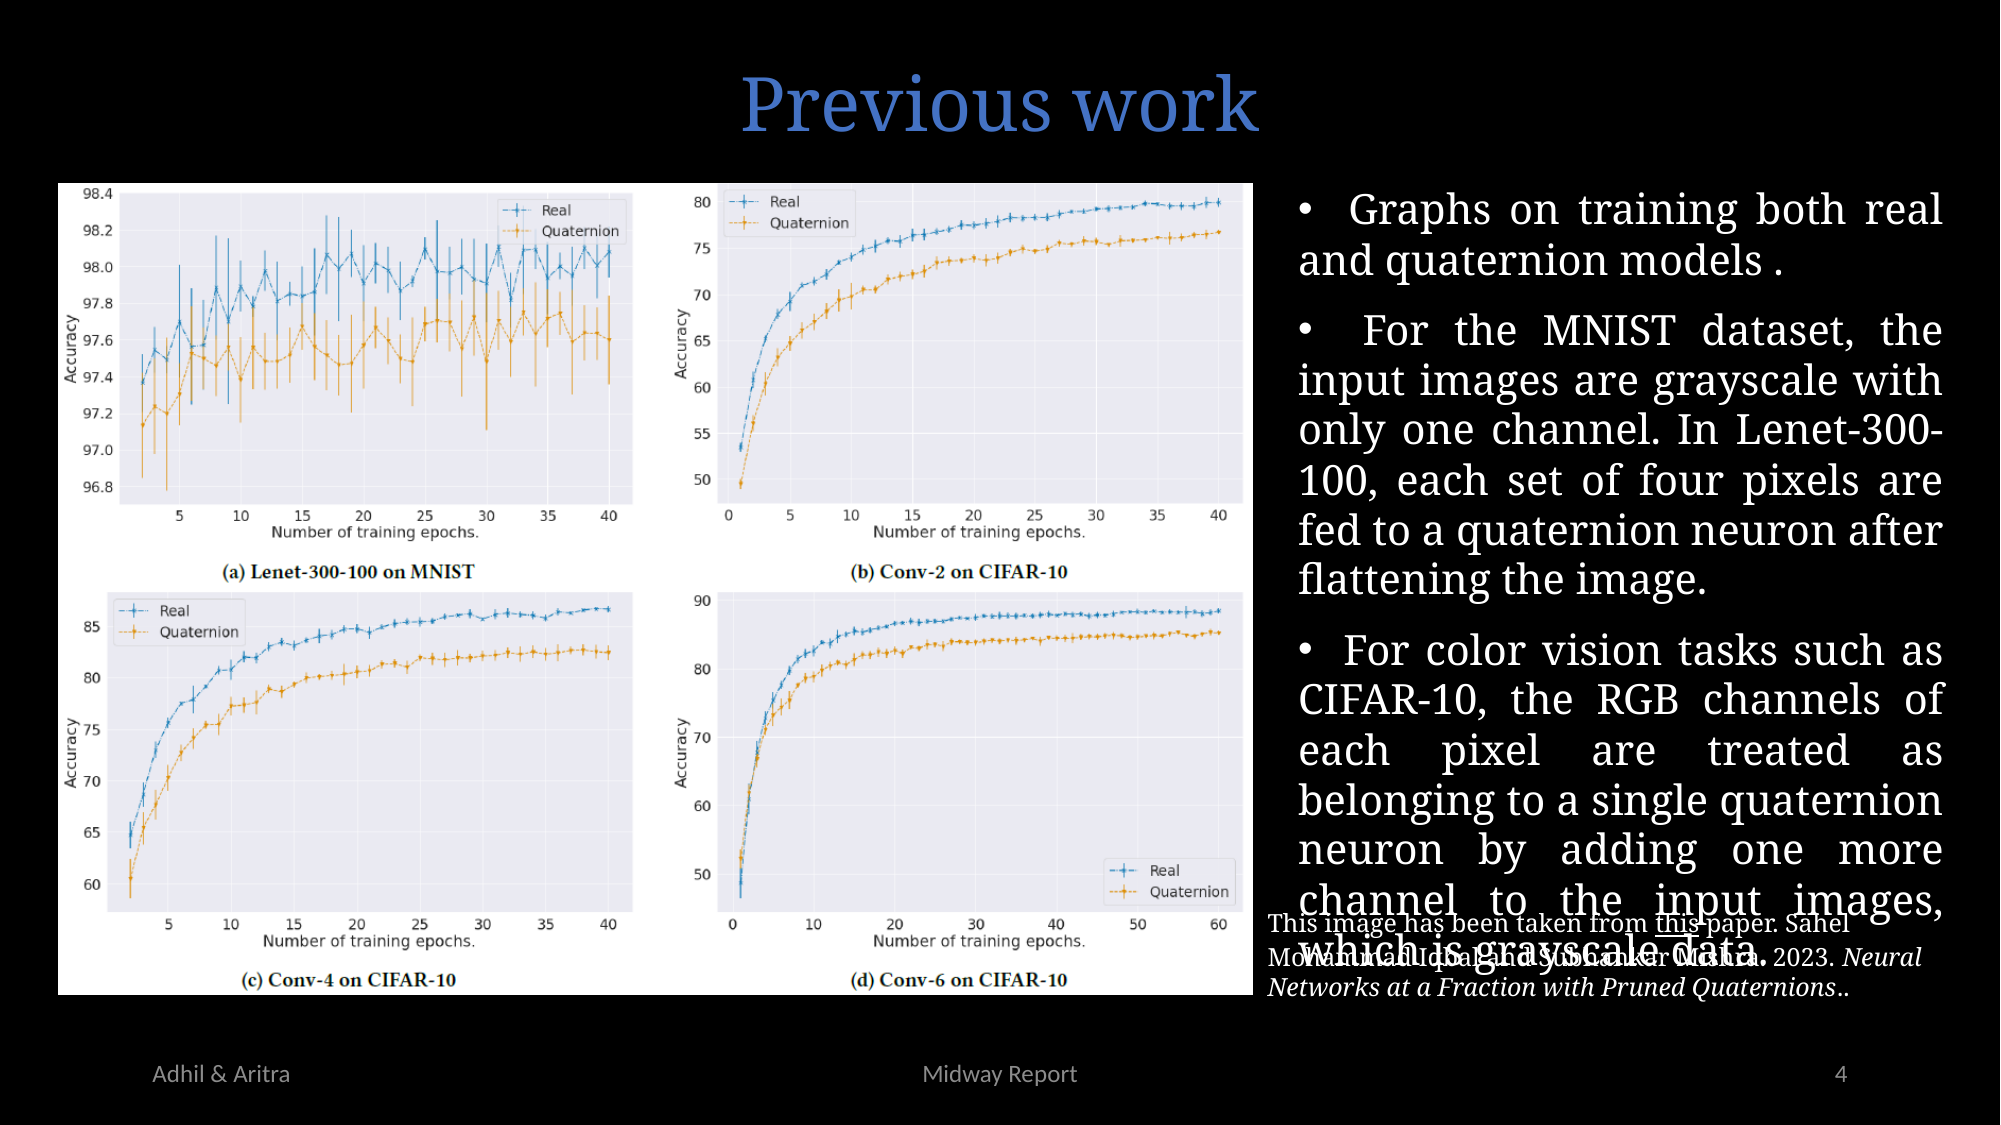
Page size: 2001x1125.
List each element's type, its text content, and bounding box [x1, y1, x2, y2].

picture [58, 183, 1253, 995]
slide_number Adhil & Aritra [137, 1042, 588, 1103]
slide_number 4 [1412, 1042, 1863, 1103]
footer Midway Report [662, 1042, 1338, 1103]
text_box Previous work [0, 49, 2000, 154]
text_box This image has been taken from this paper. Sahel Mohammad Iqbal and Subhankar Mishra. 2023. Neural Networks at a Fraction with Pruned Quaternions.. [1252, 900, 1950, 1010]
text_box Graphs on training both real and quaternion models . For the MNIST dataset, the input images are grayscale with only one channel. In Lenet-300-100, each set of four pixels are fed to a quaternion neuron after flattening the image. For color vision tasks such as CIFAR-10, the RGB channels of each pixel are treated as belonging to a single quaternion neuron by adding one more channel to the input images, which is grayscale data. [1283, 175, 1959, 981]
